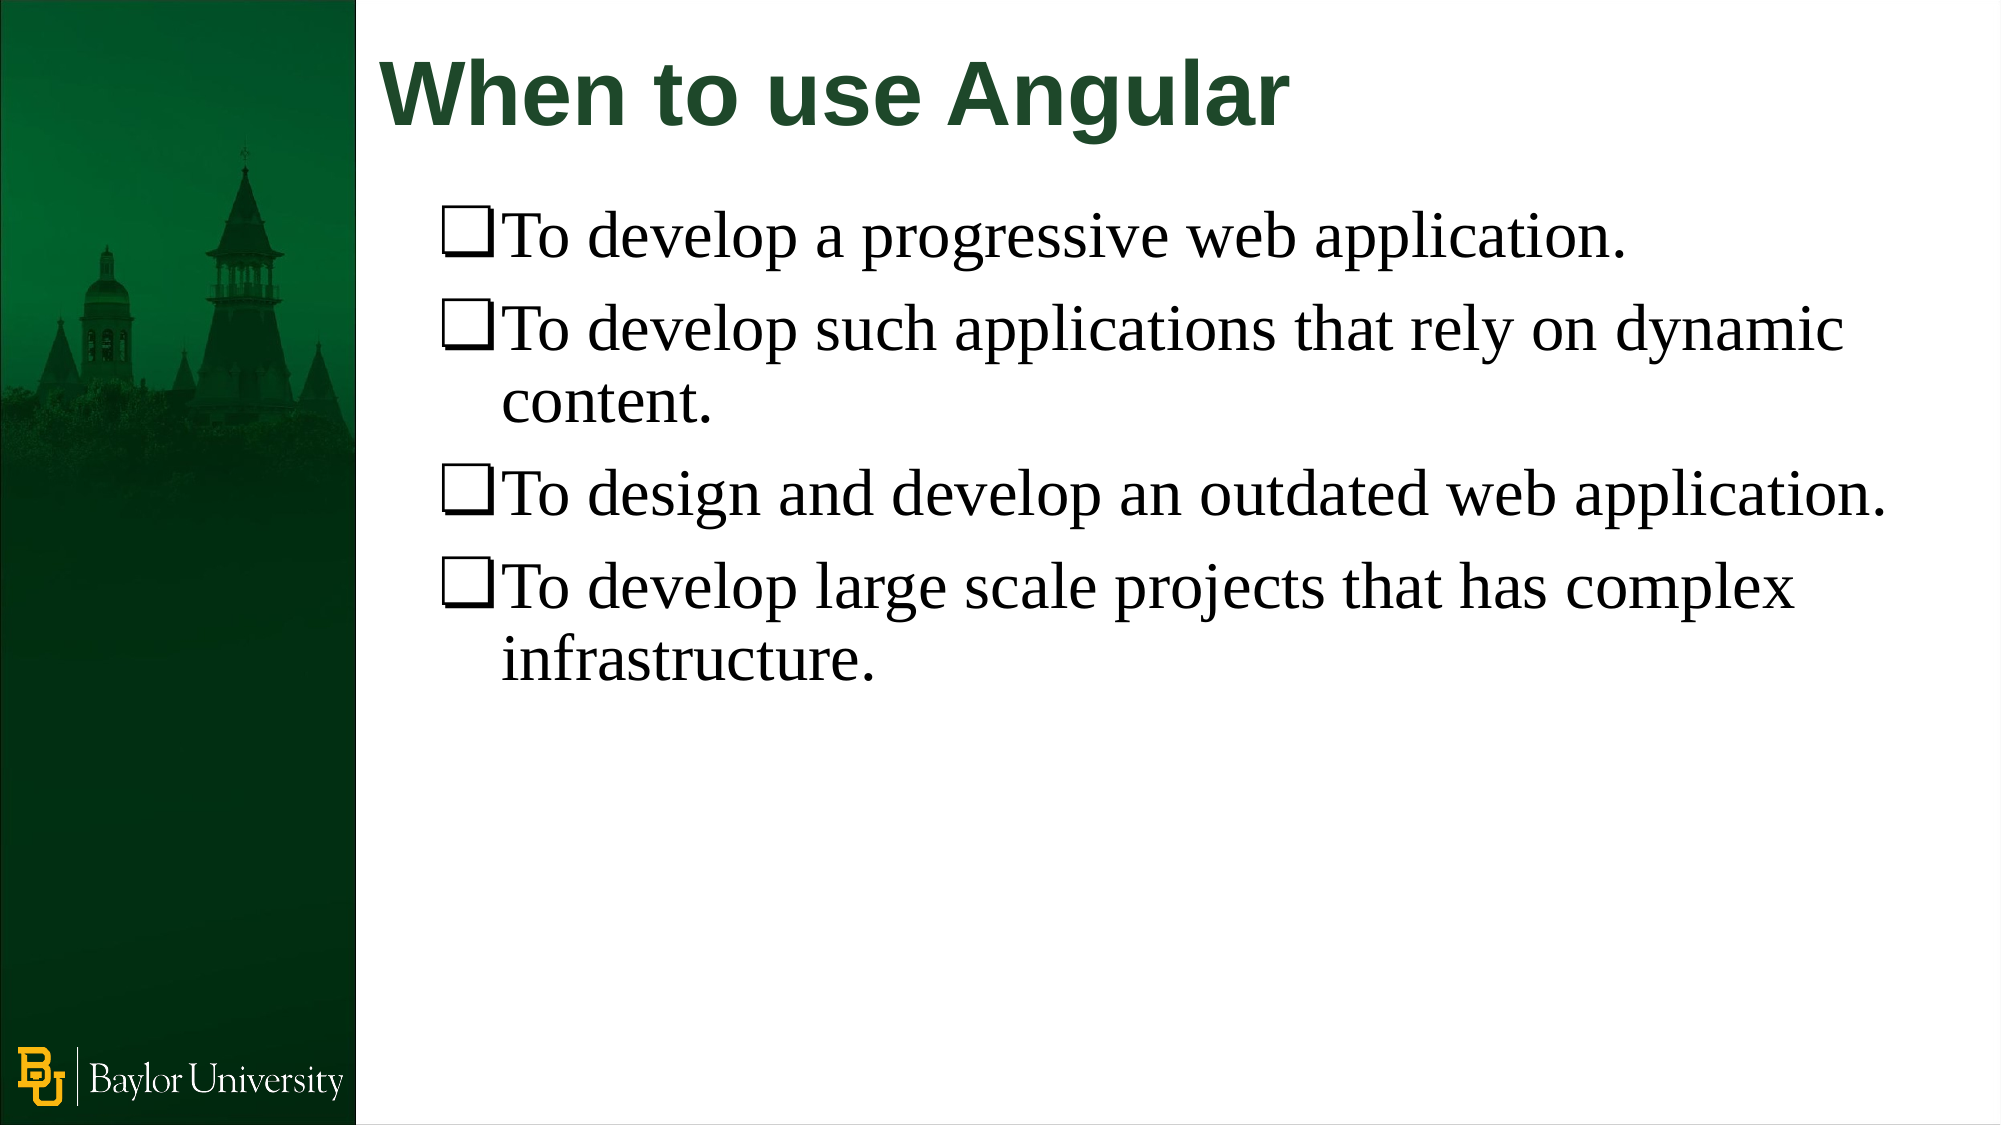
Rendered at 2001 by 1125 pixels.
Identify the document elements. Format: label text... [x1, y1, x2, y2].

text_box When to use Angular [364, 38, 1755, 154]
picture [0, 0, 2001, 1125]
text_box To develop a progressive web application. To develop such applications that rely on dynamic content. To design and develop an outdated web application. To develop large scale projects that has complex infrastructure. [410, 192, 1984, 1005]
